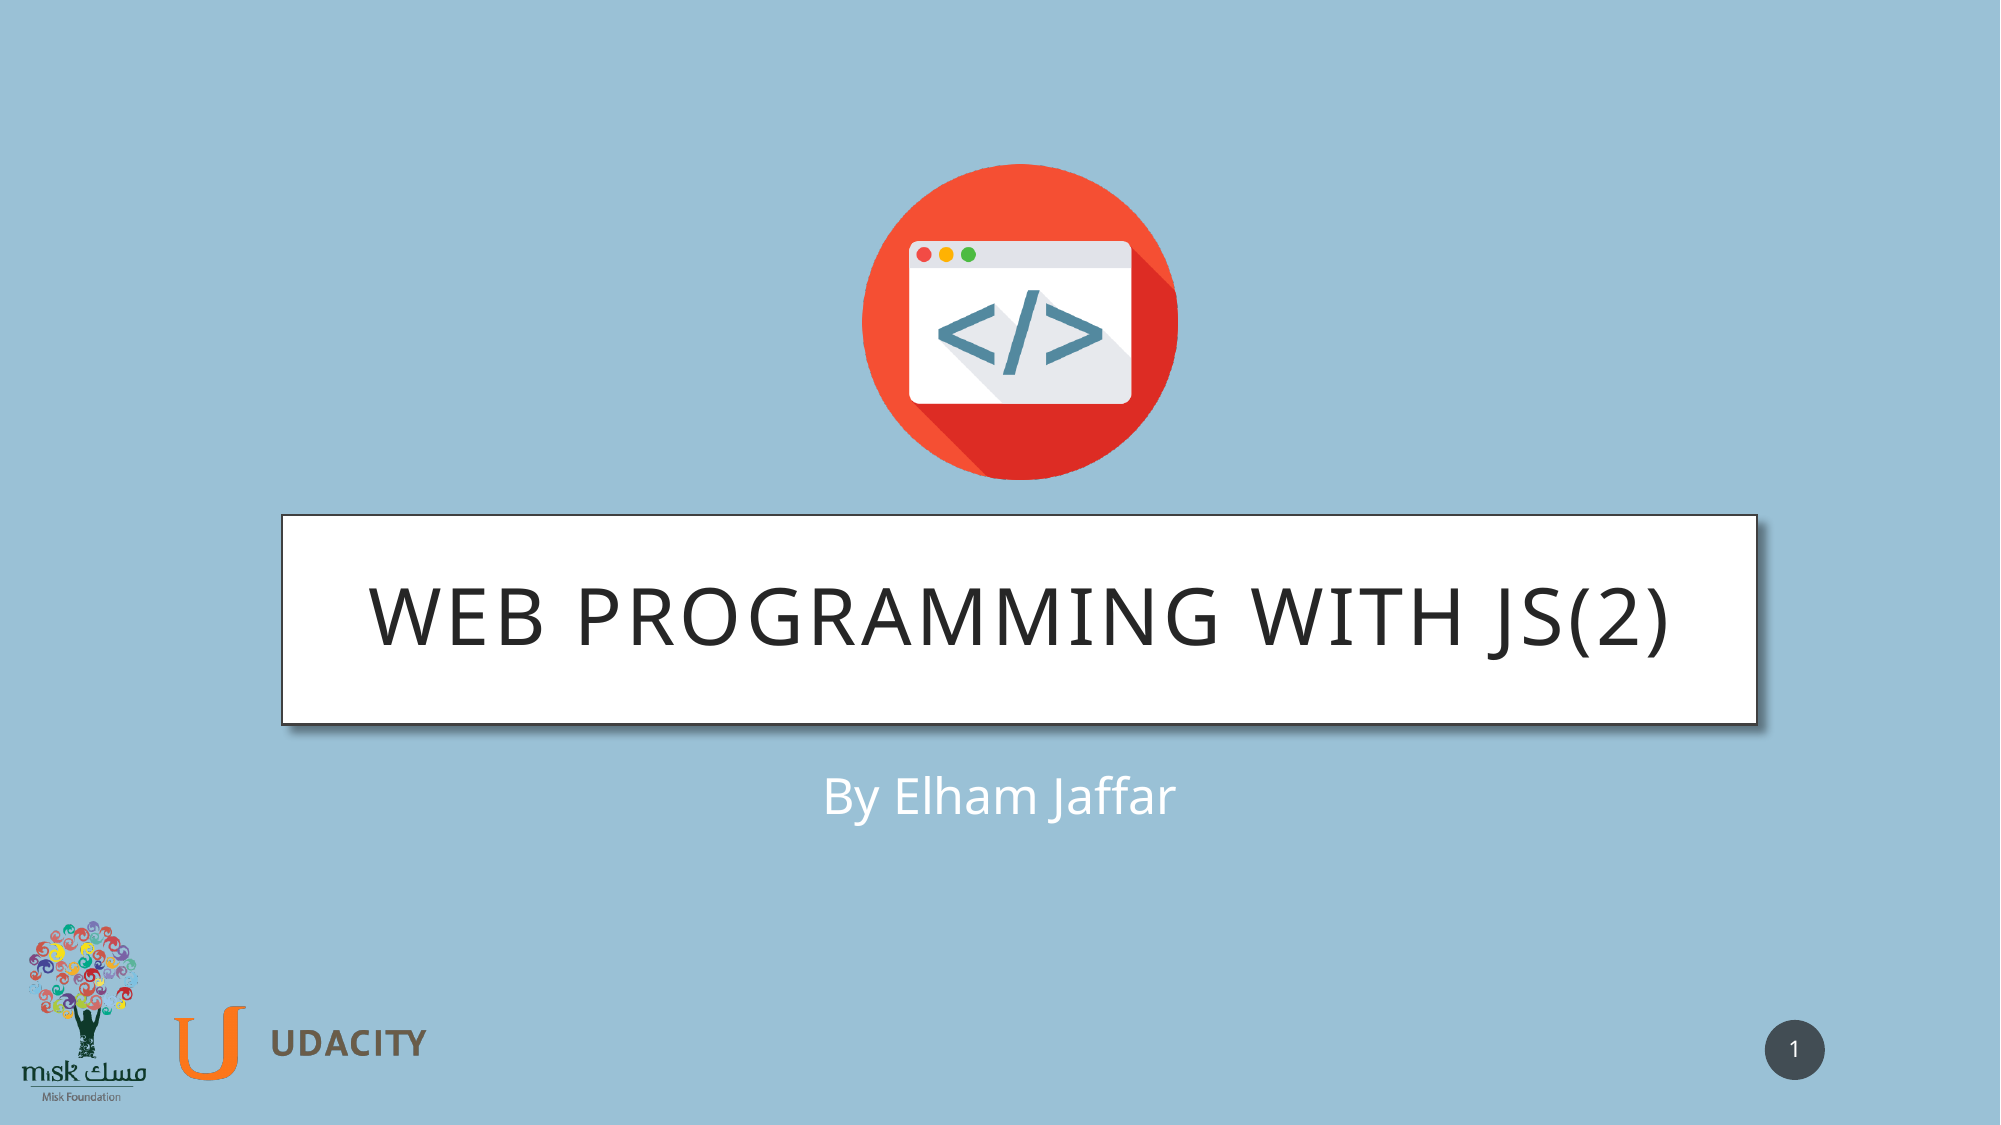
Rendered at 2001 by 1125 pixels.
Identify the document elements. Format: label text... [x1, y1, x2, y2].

picture [21, 921, 451, 1106]
title Web programming with JS(2) [279, 512, 1760, 728]
slide_number 1 [1764, 1019, 1825, 1080]
picture [861, 164, 1178, 480]
subtitle By Elham Jaffar [442, 756, 1558, 853]
